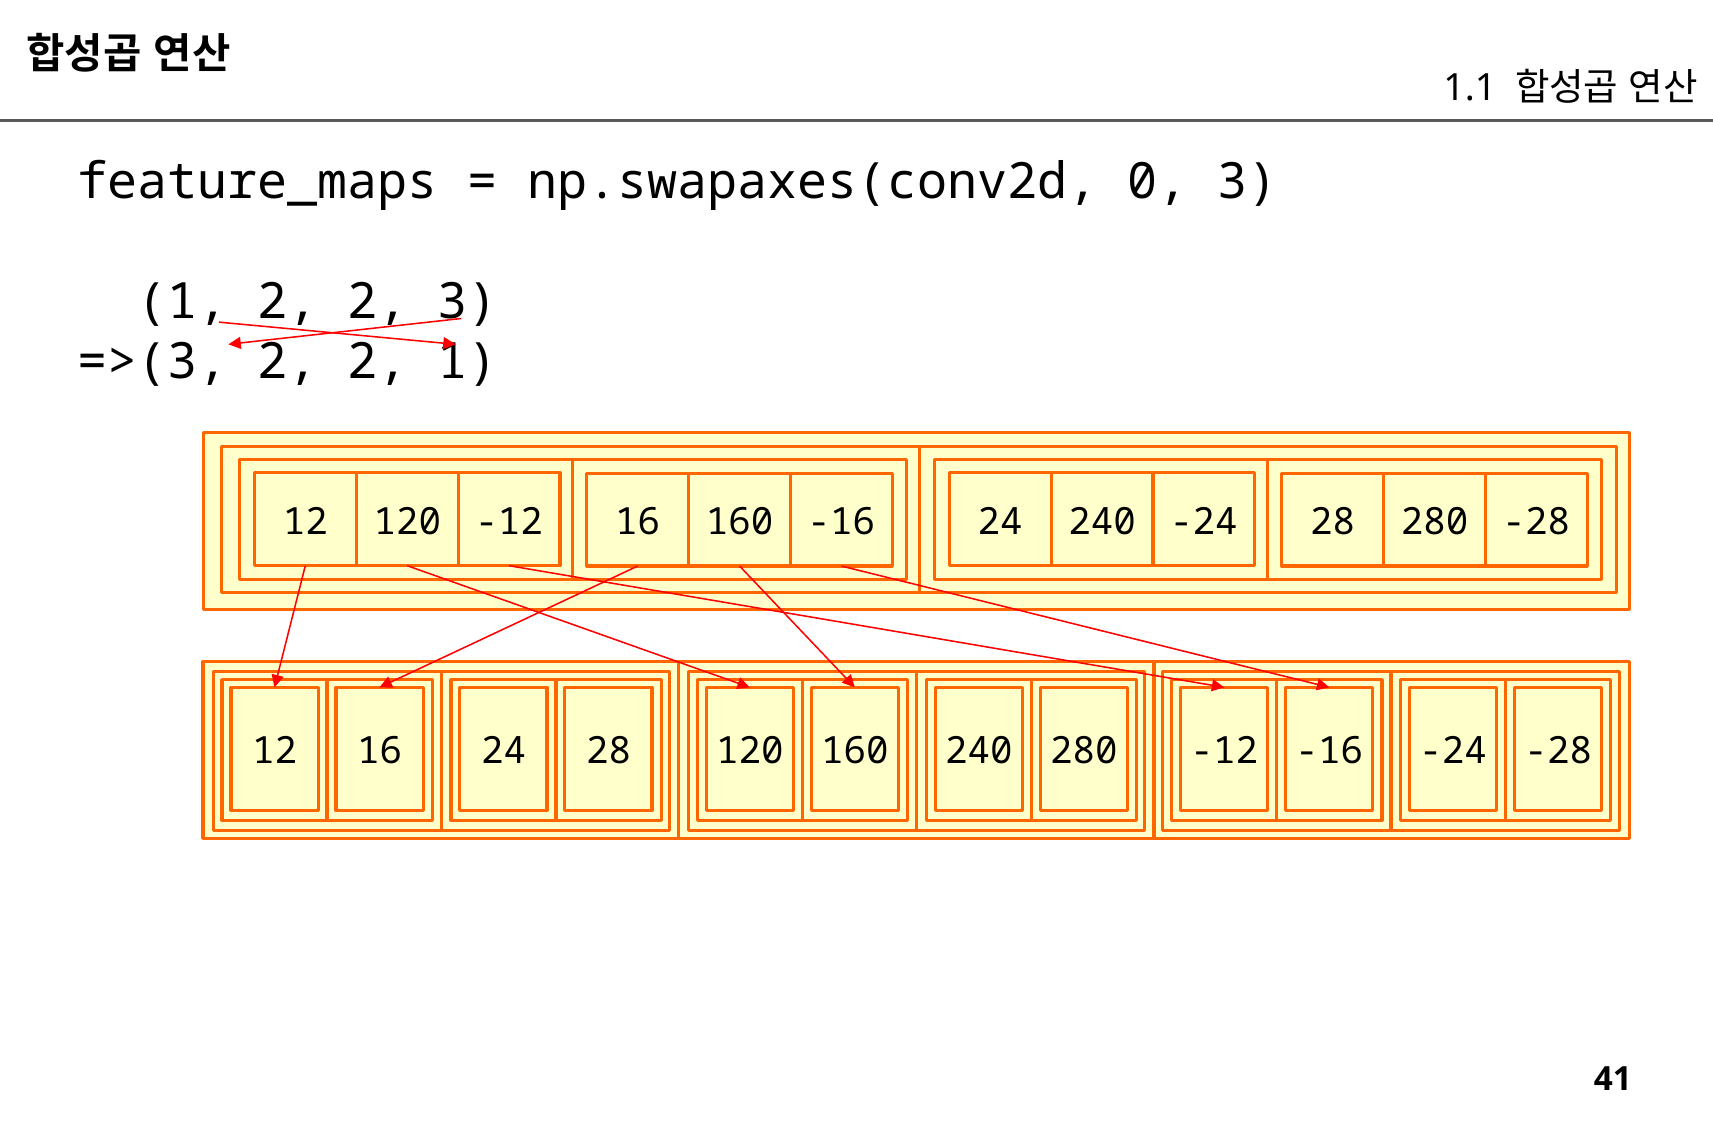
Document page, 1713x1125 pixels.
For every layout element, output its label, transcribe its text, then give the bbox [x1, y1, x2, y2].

text_box [238, 457, 571, 582]
text_box 240 [1049, 471, 1151, 563]
text_box [325, 678, 434, 822]
text_box [211, 670, 439, 833]
text_box 120 [354, 471, 456, 568]
text_box [695, 697, 800, 822]
text_box [800, 697, 910, 822]
text_box 240 [933, 697, 1024, 812]
text_box [1275, 678, 1384, 822]
text_box [914, 697, 1147, 833]
text_box [933, 457, 1265, 564]
text_box [1161, 670, 1389, 833]
text_box 1.1 합성곱 연산 [916, 44, 1713, 111]
text_box [554, 697, 663, 822]
text_box 24 [458, 697, 549, 812]
text_box [1399, 678, 1504, 822]
text_box -12 [456, 471, 562, 563]
text_box [201, 660, 677, 841]
text_box [1170, 696, 1275, 822]
text_box [917, 444, 1619, 595]
text_box [686, 697, 914, 833]
text_box 28 [1280, 471, 1382, 568]
text_box [220, 678, 325, 822]
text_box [638, 565, 739, 688]
text_box -24 [1407, 685, 1499, 812]
text_box [439, 697, 672, 833]
text_box -16 [788, 471, 894, 563]
text_box feature_maps = np.swapaxes(conv2d, 0, 3) (1, 2, 2, 3) =>(3, 2, 2, 1) [62, 141, 1292, 397]
text_box -12 [1179, 696, 1270, 812]
text_box 합성곱 연산 [11, 13, 983, 80]
text_box [219, 444, 917, 595]
text_box 160 [687, 471, 788, 563]
text_box [677, 697, 1152, 841]
text_box [449, 697, 554, 822]
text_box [739, 565, 841, 688]
text_box 12 [229, 685, 320, 812]
text_box 16 [585, 471, 687, 563]
text_box [1389, 670, 1622, 833]
text_box -28 [1513, 685, 1604, 812]
text_box [201, 431, 1632, 611]
text_box -28 [1483, 471, 1589, 568]
text_box 16 [334, 685, 425, 812]
text_box -16 [1284, 685, 1375, 812]
text_box [1504, 678, 1613, 822]
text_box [841, 565, 1330, 688]
text_box [1265, 457, 1603, 582]
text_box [228, 318, 462, 345]
text_box 24 [947, 471, 1049, 563]
text_box [571, 457, 909, 563]
text_box 120 [704, 697, 795, 812]
text_box 28 [563, 697, 654, 812]
text_box 280 [1038, 697, 1129, 812]
text_box -24 [1151, 471, 1257, 564]
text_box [274, 565, 306, 688]
text_box [1152, 660, 1632, 841]
text_box [1029, 697, 1139, 822]
text_box 160 [809, 697, 900, 812]
text_box 280 [1382, 471, 1483, 568]
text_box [218, 321, 224, 345]
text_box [379, 565, 638, 688]
text_box 12 [252, 471, 354, 568]
text_box [924, 697, 1029, 822]
